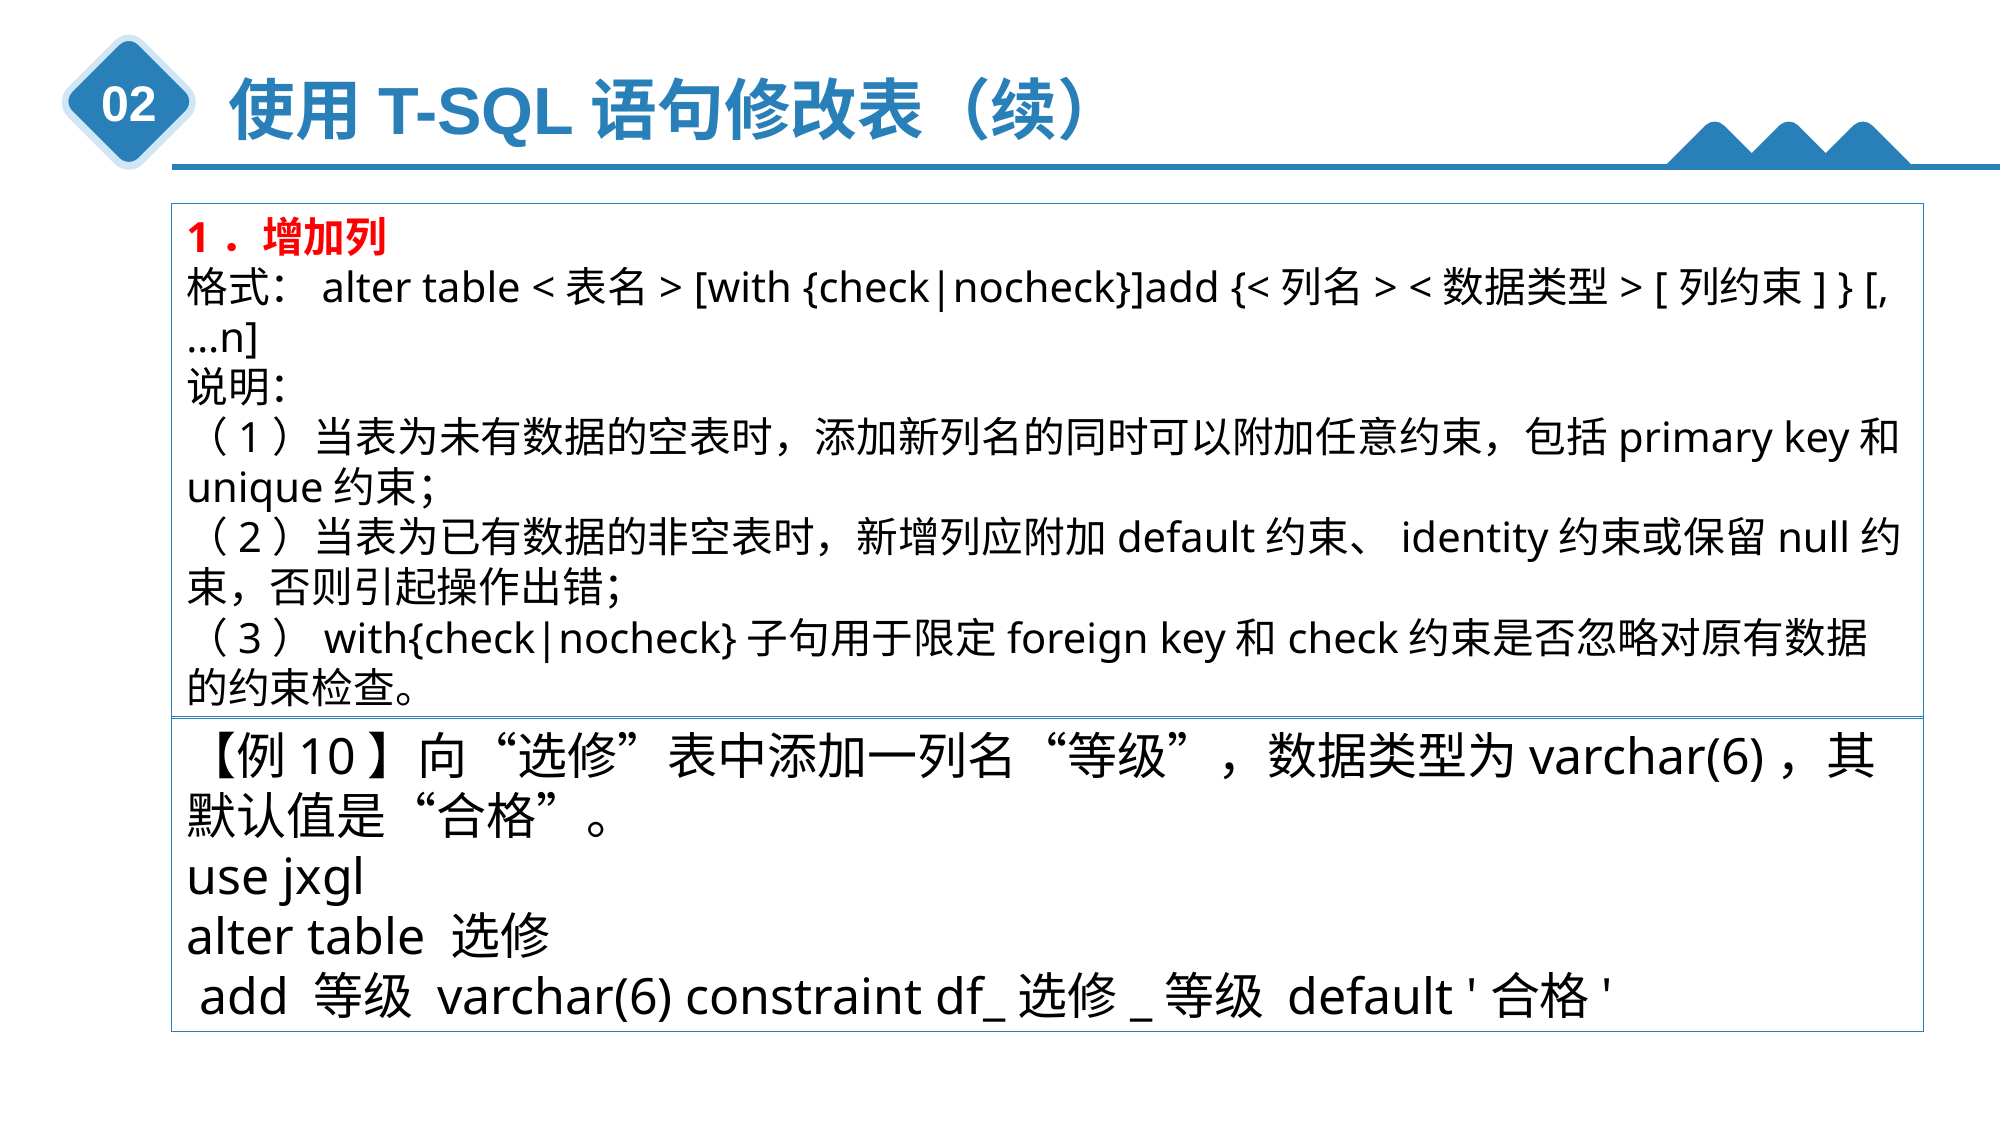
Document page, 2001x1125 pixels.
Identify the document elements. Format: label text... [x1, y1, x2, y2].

text_box [94, 36, 164, 64]
text_box 02 [86, 64, 172, 139]
text_box [1664, 120, 1752, 166]
text_box [94, 139, 164, 167]
text_box [1738, 120, 1826, 166]
text_box [1812, 120, 1914, 166]
text_box 使用T-SQL语句修改表（续） [213, 60, 1140, 155]
text_box 【例10】向“选修”表中添加一列名“等级”，数据类型为varchar(6)，其默认值是“合格”。 use jxgl alter table 选修 add 等级 varchar(6) constraint df_选修_等级 default '合格' [171, 716, 1924, 1032]
text_box [64, 72, 86, 131]
text_box 1．增加列 格式：alter table <表名> [with {check|nocheck}]add {<列名> <数据类型> [列约束] } [,…n] 说明： （1）当表为未有数据的空表时，添加新列名的同时可以附加任意约束，包括primary key和unique约束； （2）当表为已有数据的非空表时，新增列应附加default约束、identity约束或保留null约束，否则引起操作出错； （3）with{check|nocheck}子句用于限定foreign key和check约束是否忽略对原有数据的约束检查。 [171, 203, 1924, 716]
text_box [172, 72, 194, 131]
